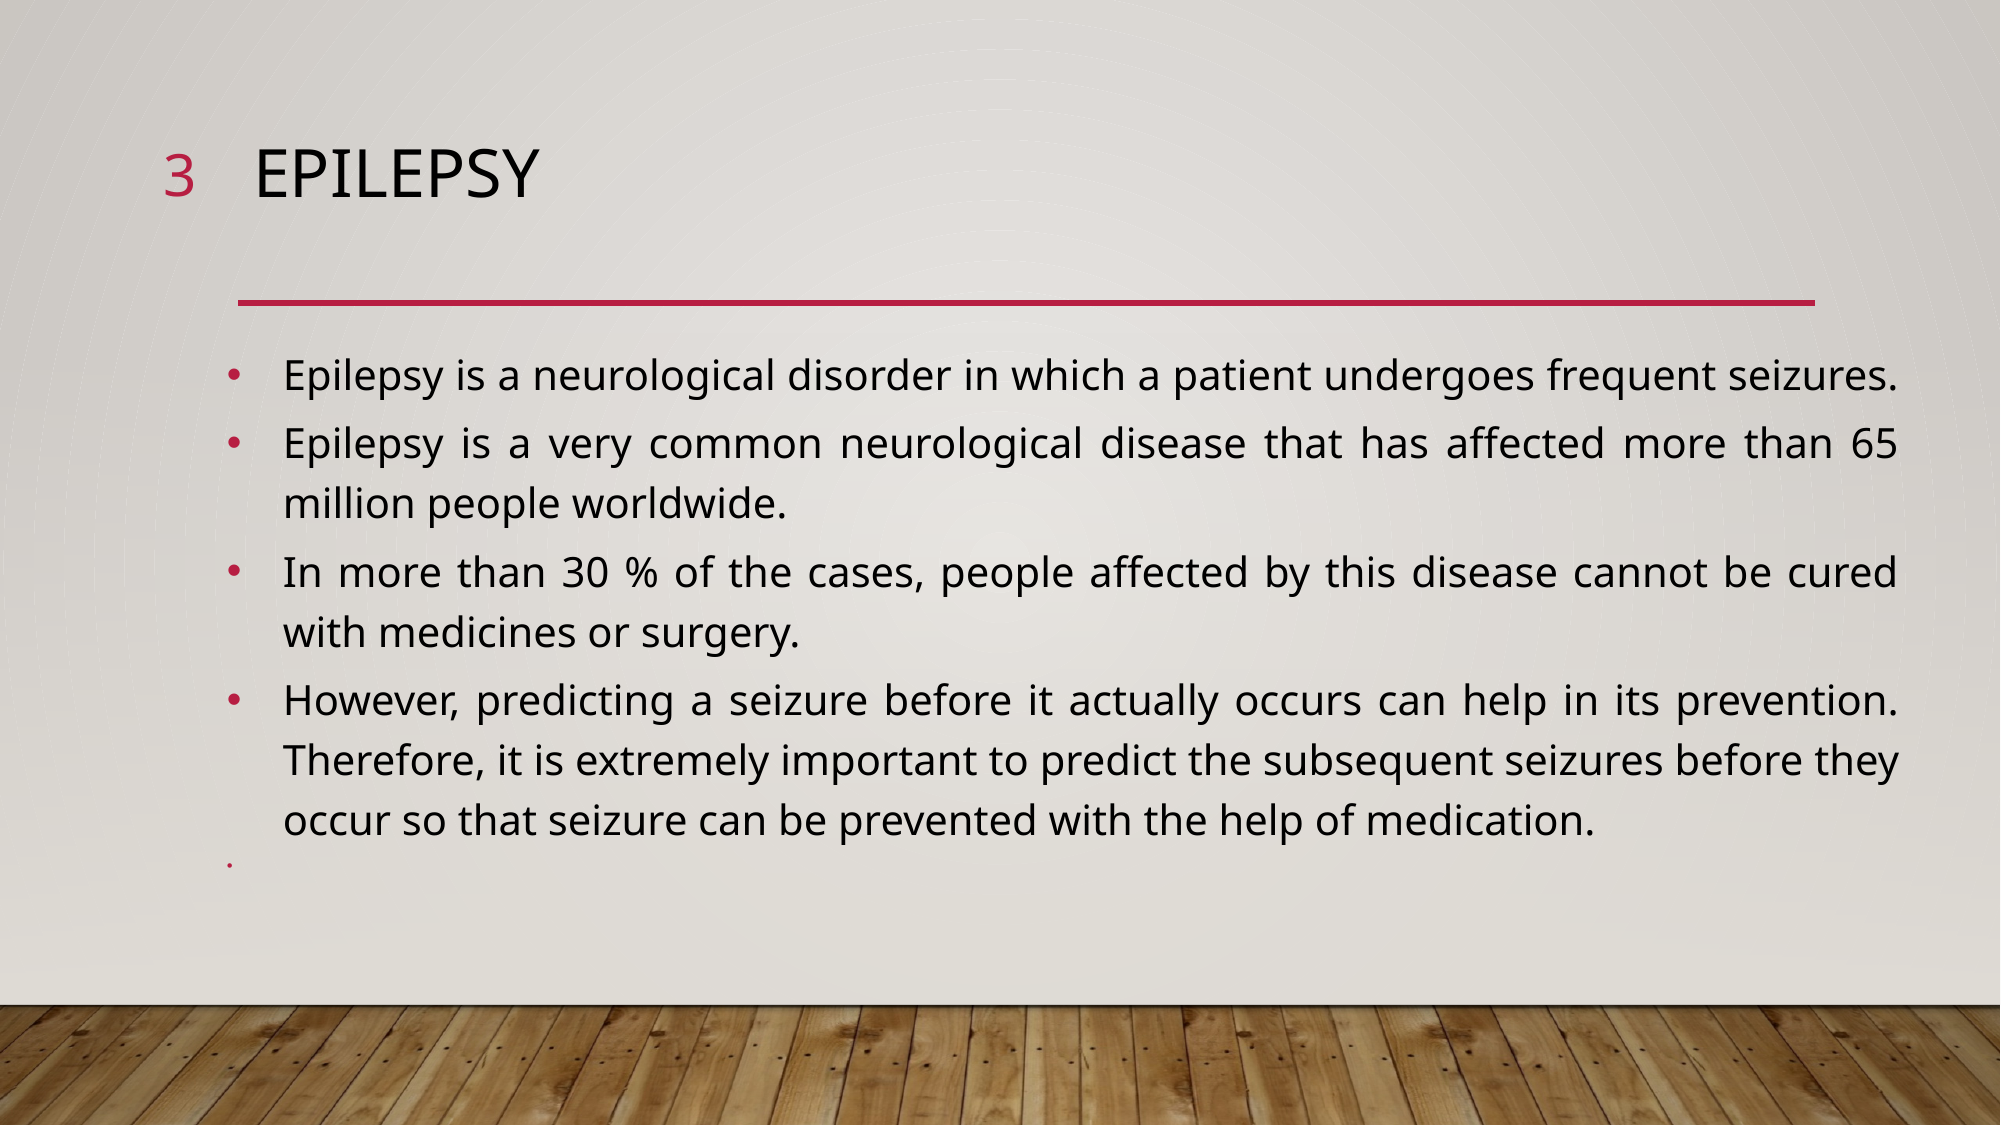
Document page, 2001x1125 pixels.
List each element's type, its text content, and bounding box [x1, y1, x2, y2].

picture [0, 1005, 2000, 1125]
title Epilepsy [238, 131, 1814, 305]
list Epilepsy is a neurological disorder in which a patient undergoes frequent seizures. Epilepsy is a very common neurological disease that has affected more than 65 million people worldwide. In more than 30 % of the cases, people affected by this disease cannot be cured with medicines or surgery. However, predicting a seizure before it actually occurs can help in its prevention. Therefore, it is extremely important to predict the subsequent seizures before they occur so that seizure can be prevented with the help of medication. [211, 331, 1915, 992]
slide_number 3 [78, 131, 212, 214]
